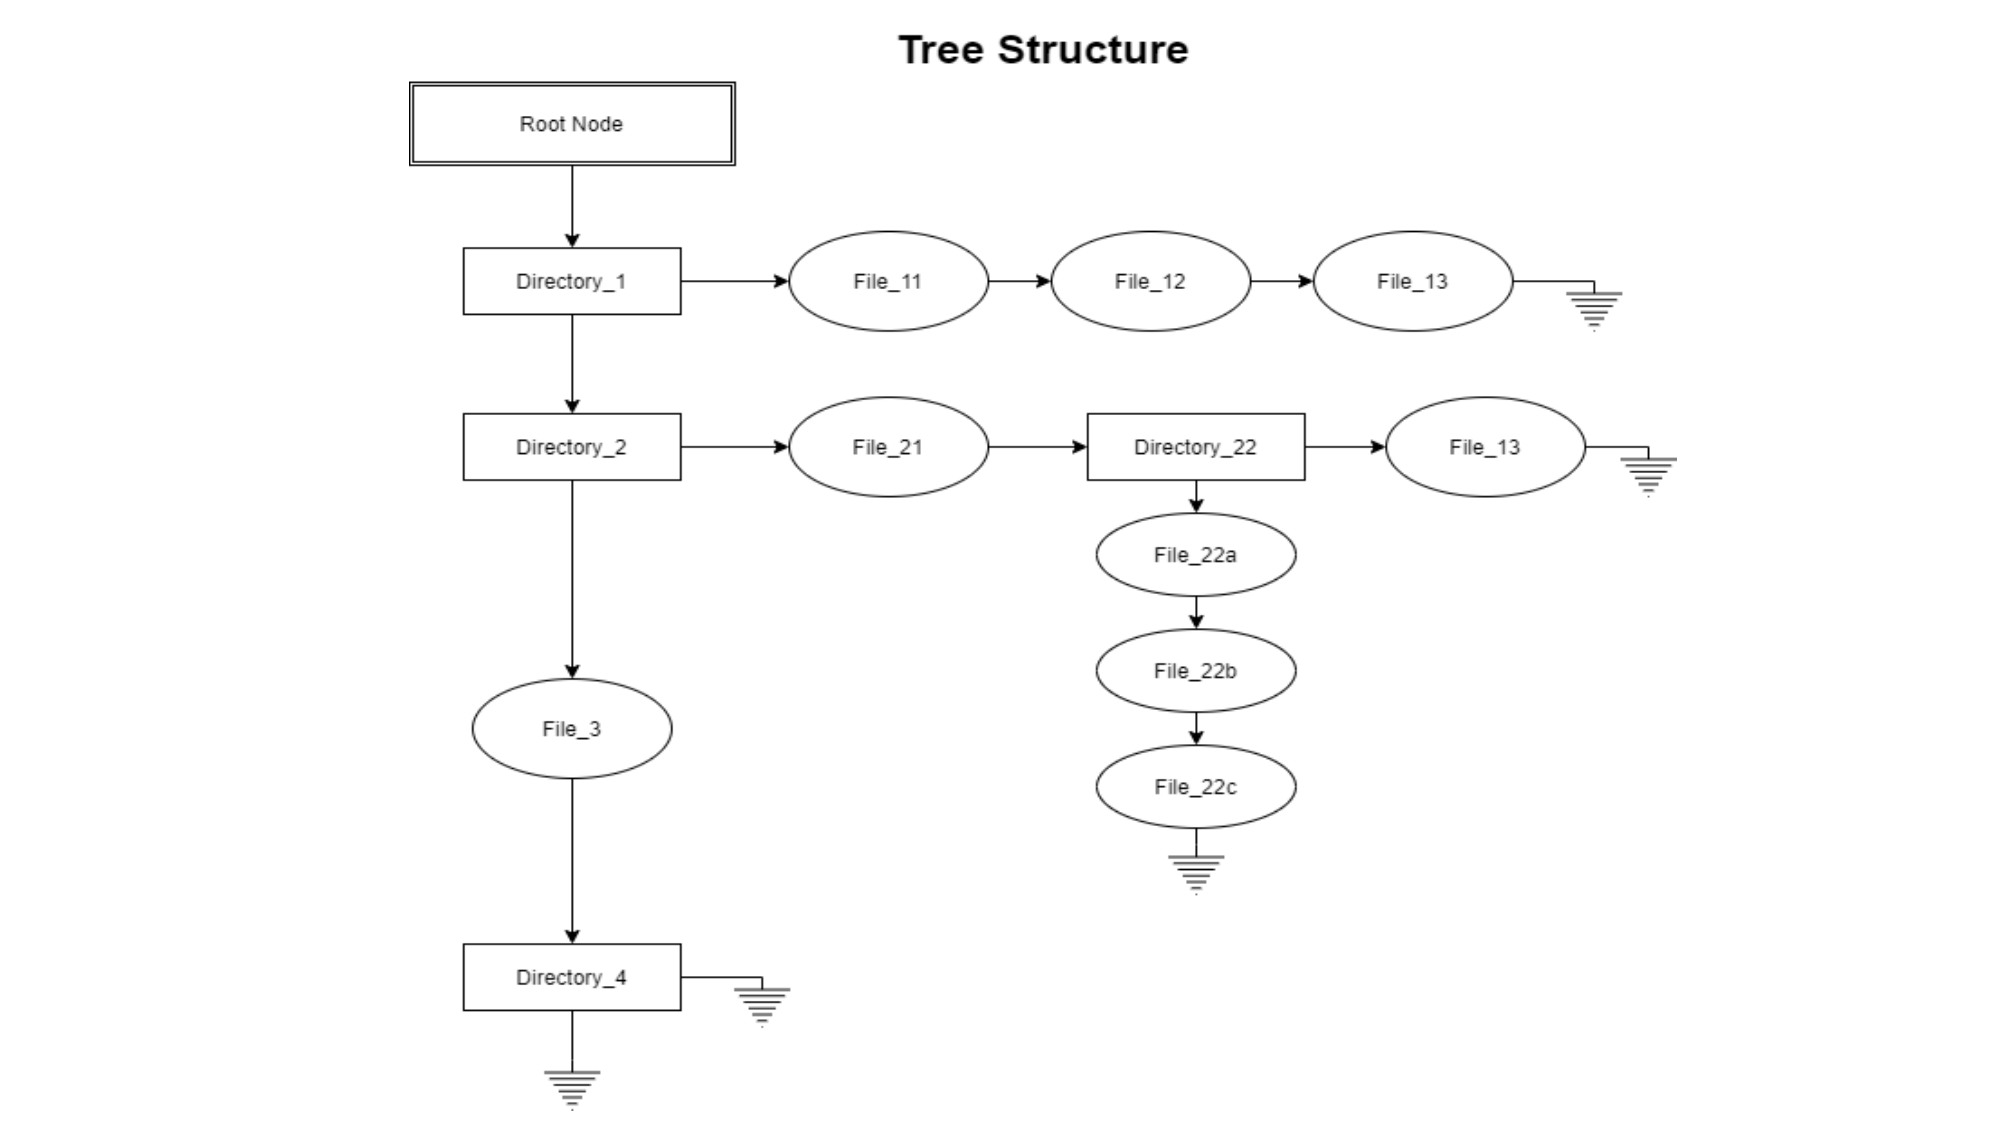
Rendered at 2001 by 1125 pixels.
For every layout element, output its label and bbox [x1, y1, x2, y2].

list [409, 0, 1677, 1111]
